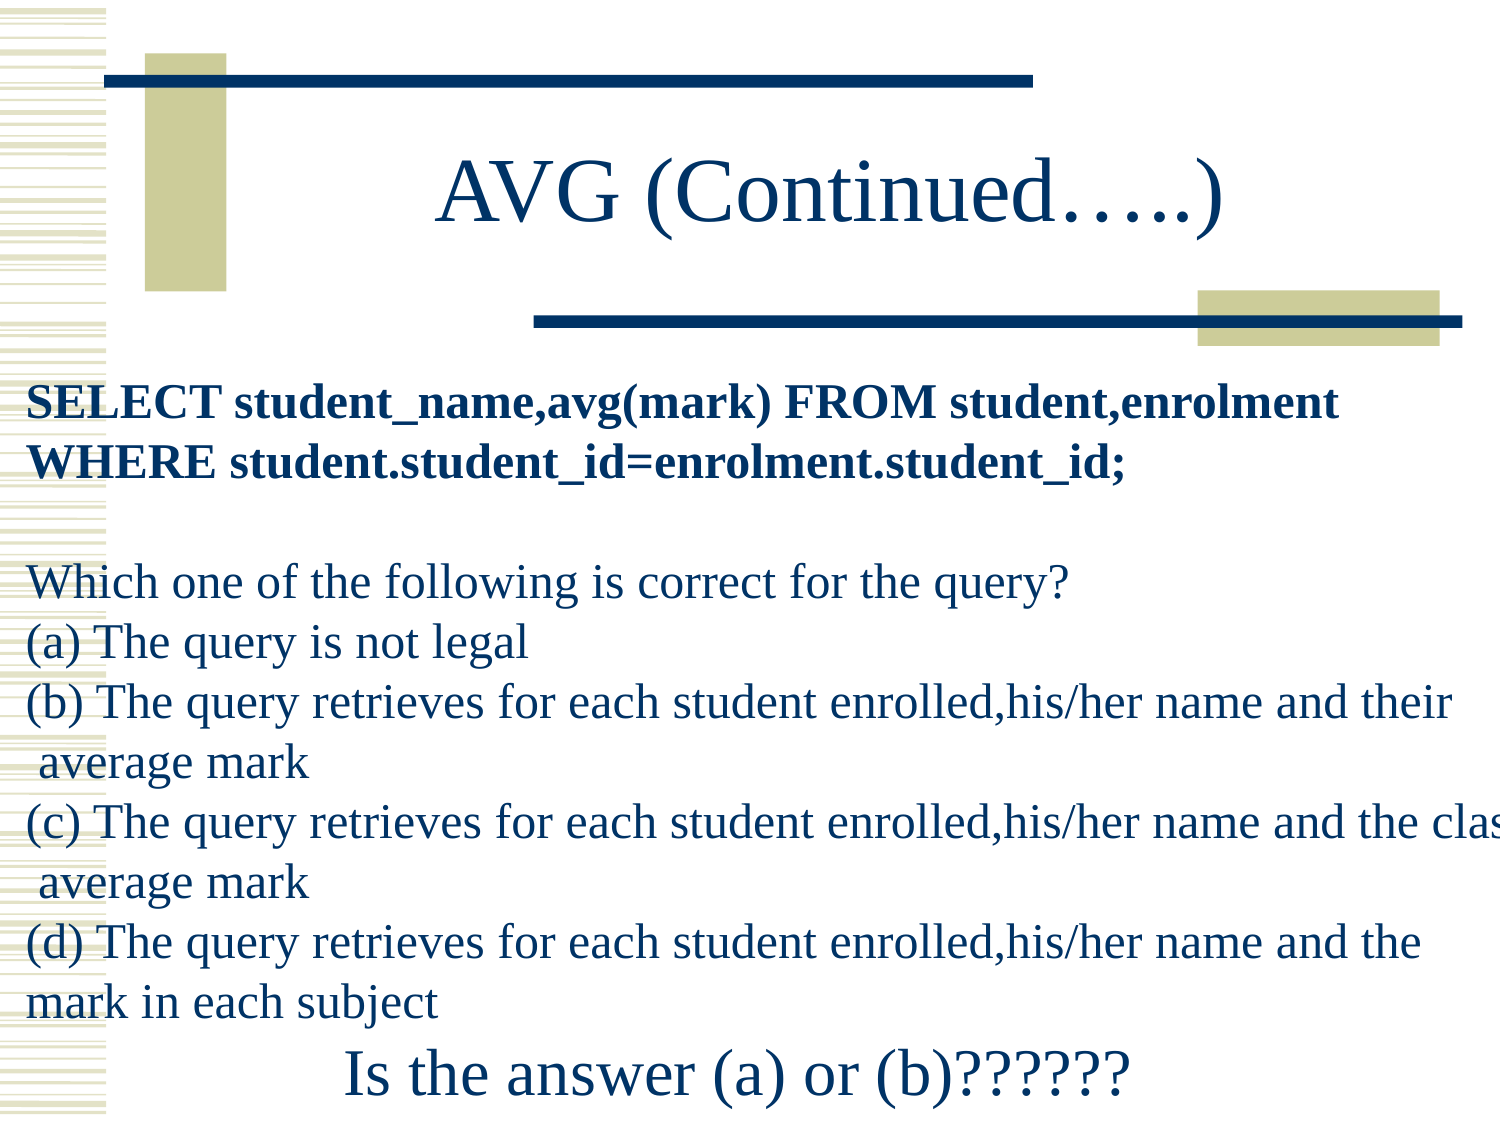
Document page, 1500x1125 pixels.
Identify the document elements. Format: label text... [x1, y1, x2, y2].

text_box SELECT student_name,avg(mark) FROM student,enrolment WHERE student.student_id=enrolment.student_id; Which one of the following is correct for the query? (a) The query is not legal (b) The query retrieves for each student enrolled,his/her name and their average mark (c) The query retrieves for each student enrolled,his/her name and the class average mark (d) The query retrieves for each student enrolled,his/her name and the mark in each subject Is the answer (a) or (b)?????? [10, 360, 1500, 1116]
title AVG (Continued…..) [224, 99, 1436, 288]
